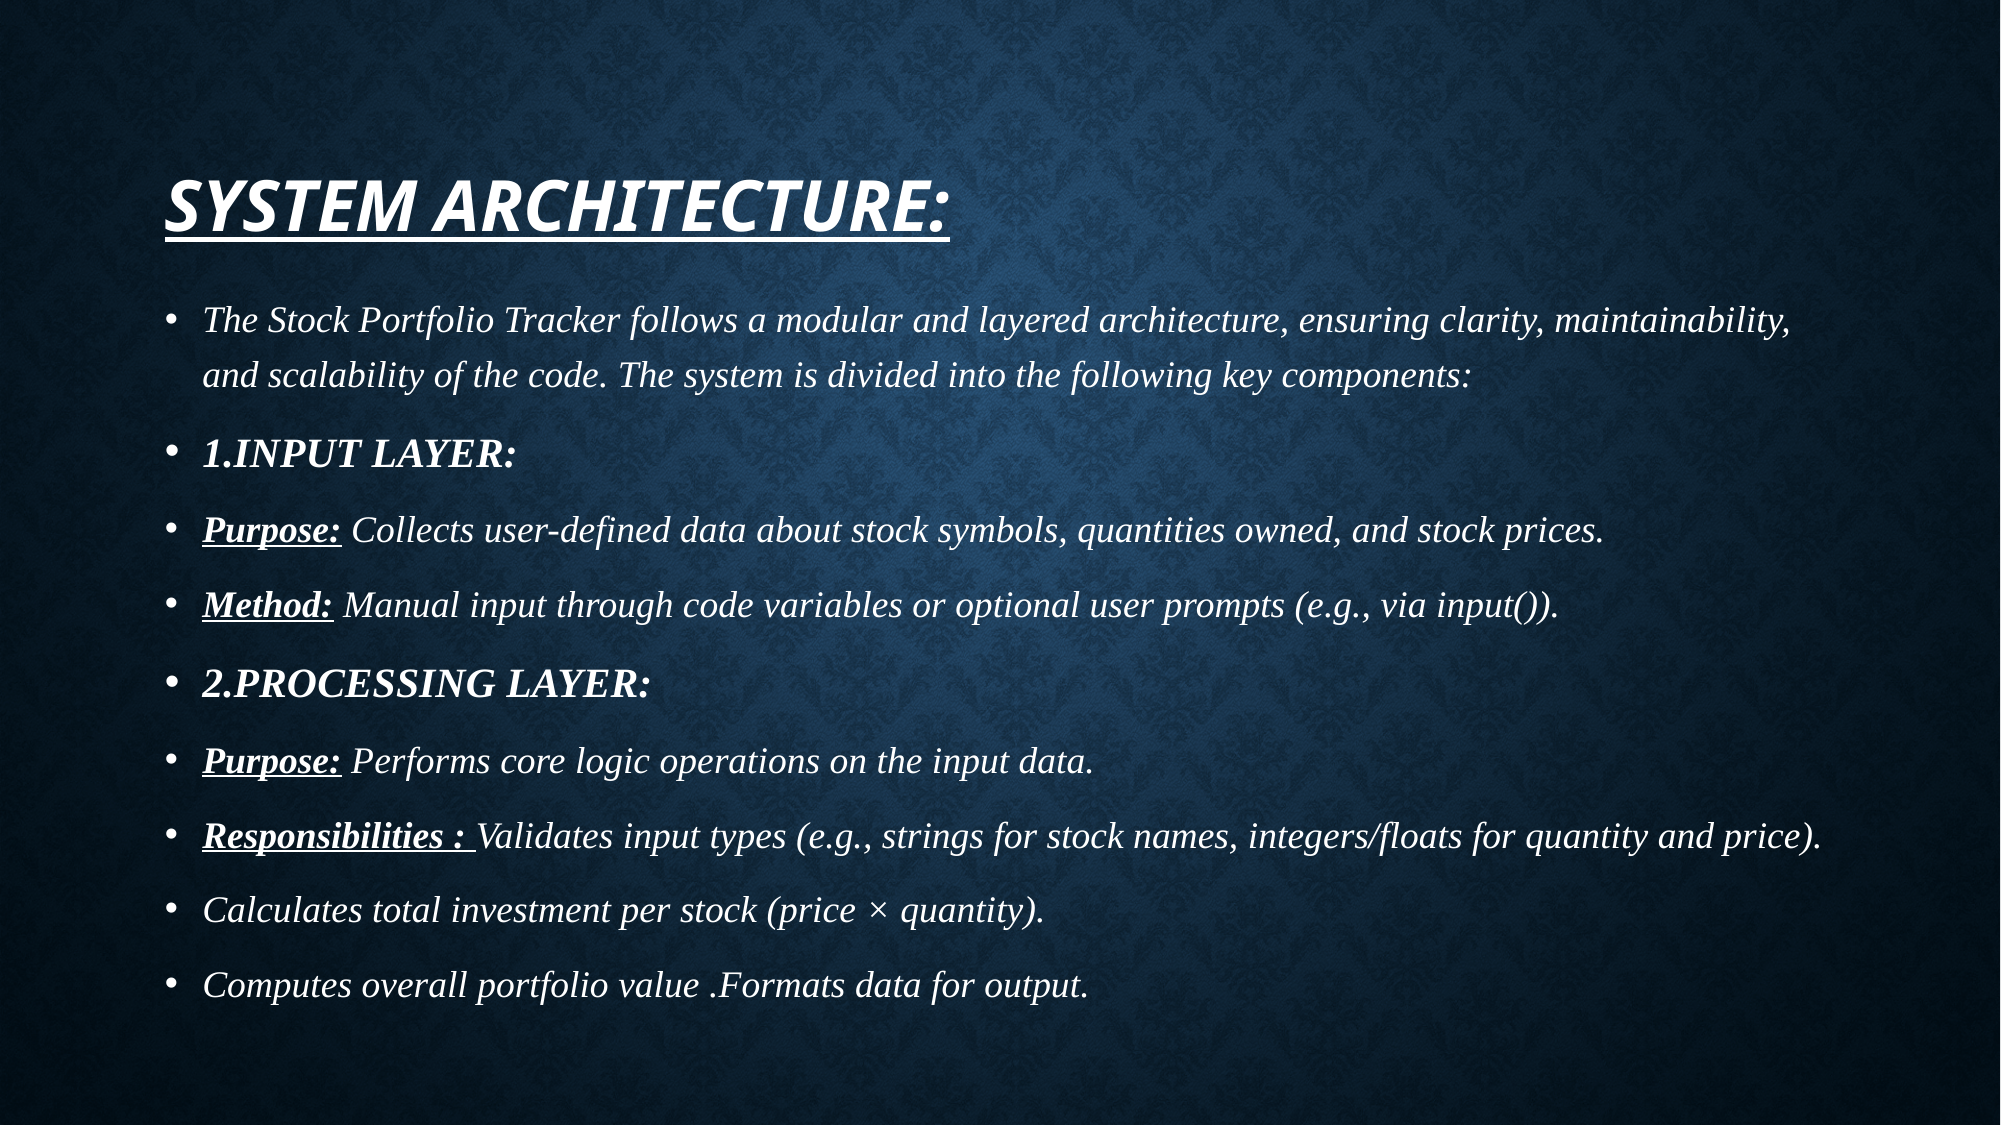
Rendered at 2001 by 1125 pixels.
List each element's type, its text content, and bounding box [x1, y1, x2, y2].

title System architecture: [149, 99, 1849, 279]
list The Stock Portfolio Tracker follows a modular and layered architecture, ensuring clarity, maintainability, and scalability of the code. The system is divided into the following key components: 1.INPUT LAYER: Purpose: Collects user-defined data about stock symbols, quantities owned, and stock prices. Method: Manual input through code variables or optional user prompts (e.g., via input()). 2.PROCESSING LAYER: Purpose: Performs core logic operations on the input data. Responsibilities : Validates input types (e.g., strings for stock names, integers/floats for quantity and price). Calculates total investment per stock (price × quantity). Computes overall portfolio value .Formats data for output. [149, 279, 1849, 1071]
